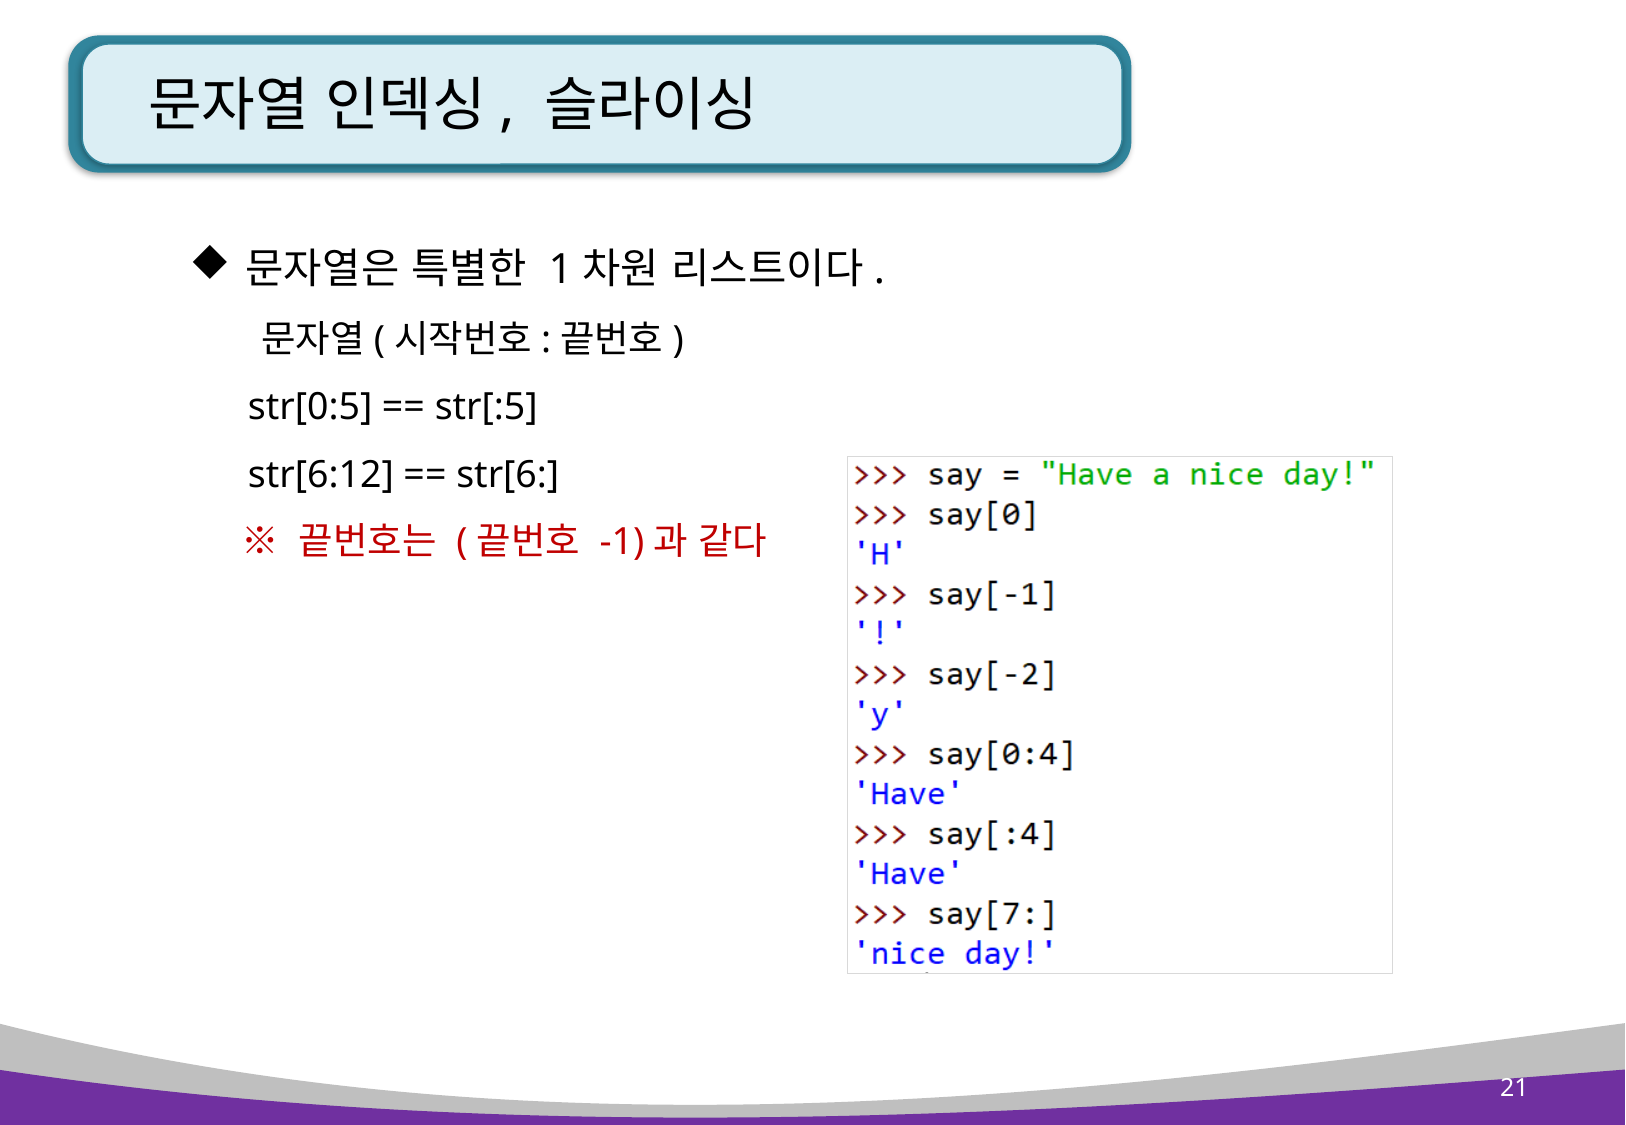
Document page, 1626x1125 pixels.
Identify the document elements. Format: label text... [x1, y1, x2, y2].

slide_number 21 [1452, 1058, 1544, 1119]
picture [847, 455, 1394, 974]
title 문자열 인덱싱, 슬라이싱 [103, 32, 1121, 173]
text_box 문자열은 특별한 1차원 리스트이다. 문자열(시작번호:끝번호) str[0:5] == str[:5] str[6:12] == str[6:] ※ 끝번호는 (끝번호 -1)과 같다 [172, 208, 1015, 572]
